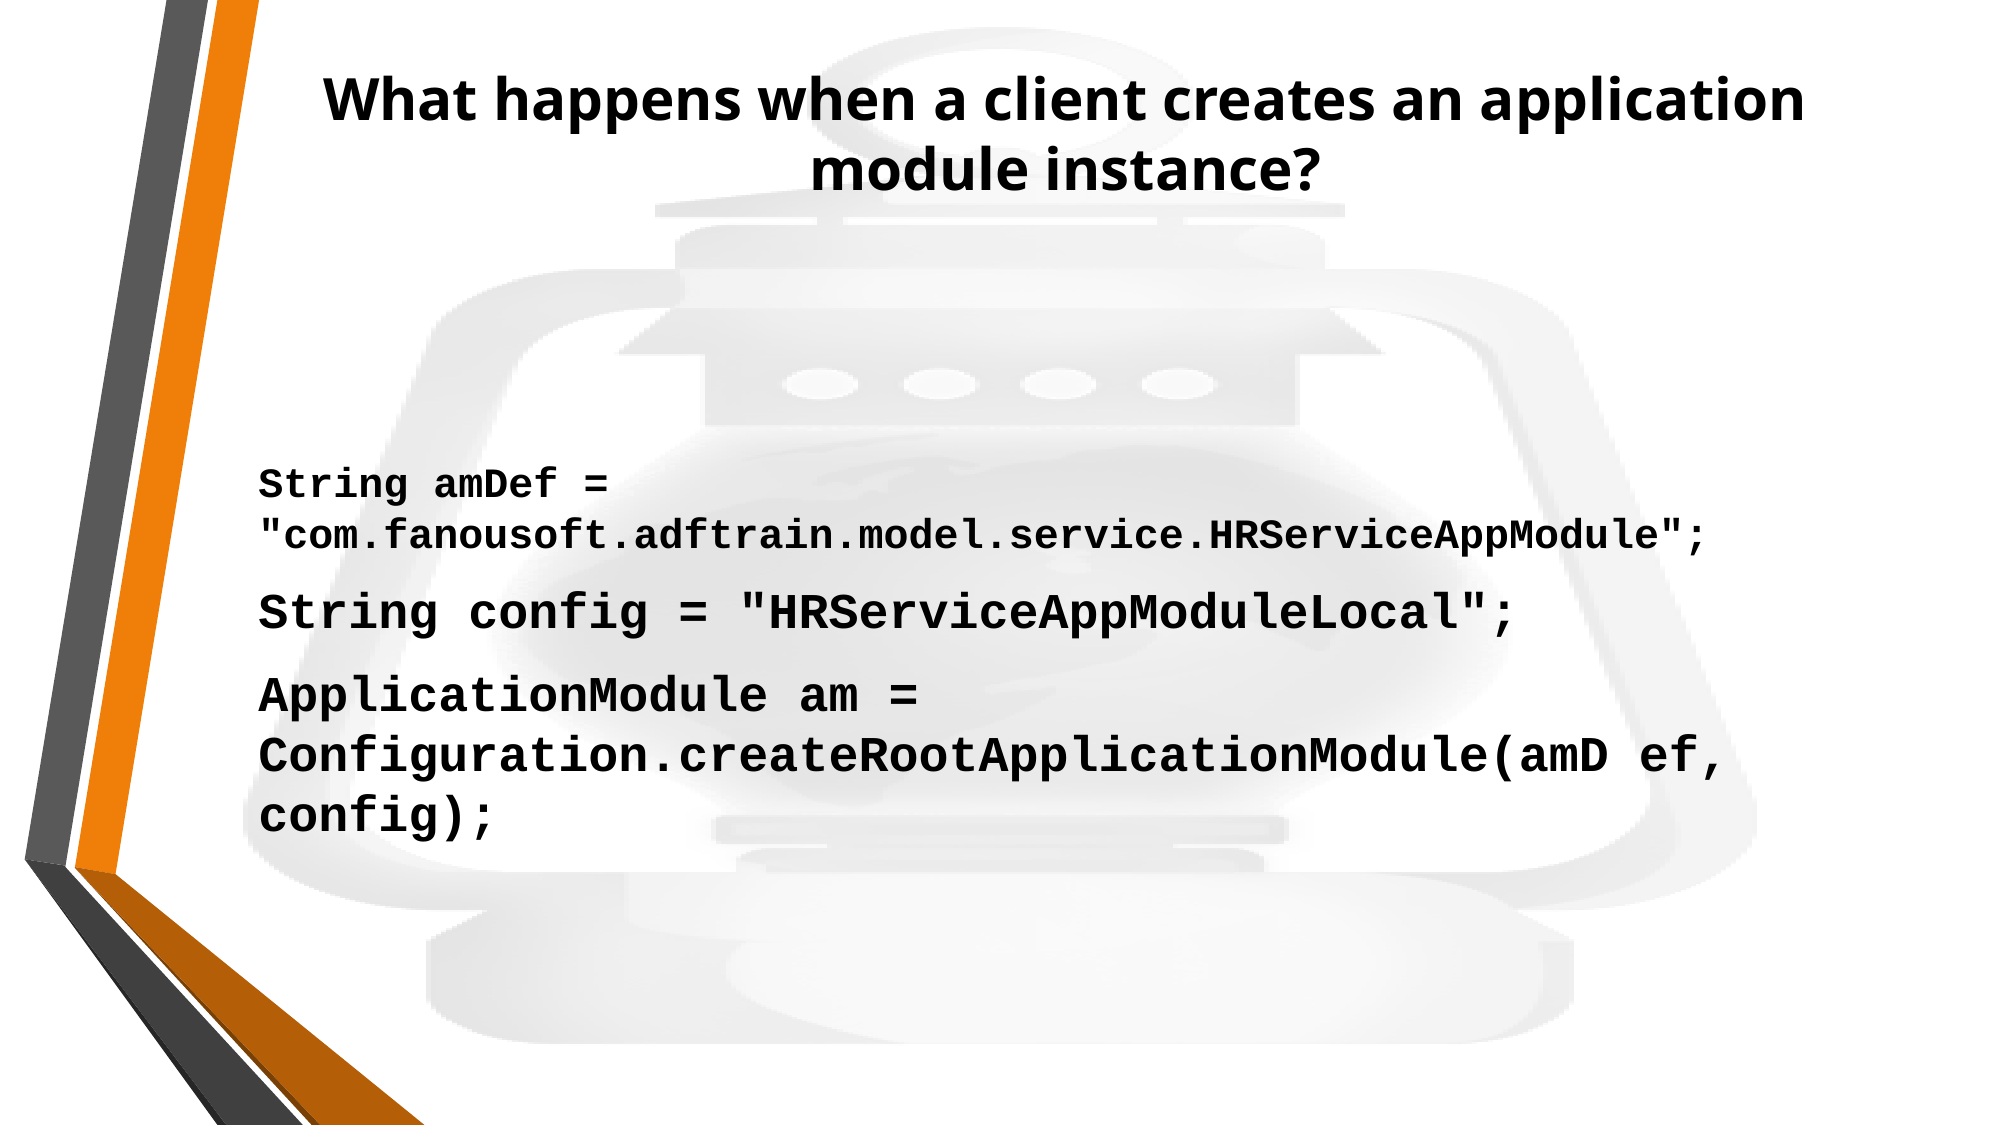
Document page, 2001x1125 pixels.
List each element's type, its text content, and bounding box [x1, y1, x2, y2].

text_box String amDef = "com.fanousoft.adftrain.model.service.HRServiceAppModule"; String config = "HRServiceAppModuleLocal"; ApplicationModule am = Configuration.createRootApplicationModule(amD ef, config); [243, 226, 1887, 1072]
title What happens when a client creates an application module instance? [243, 54, 1887, 210]
